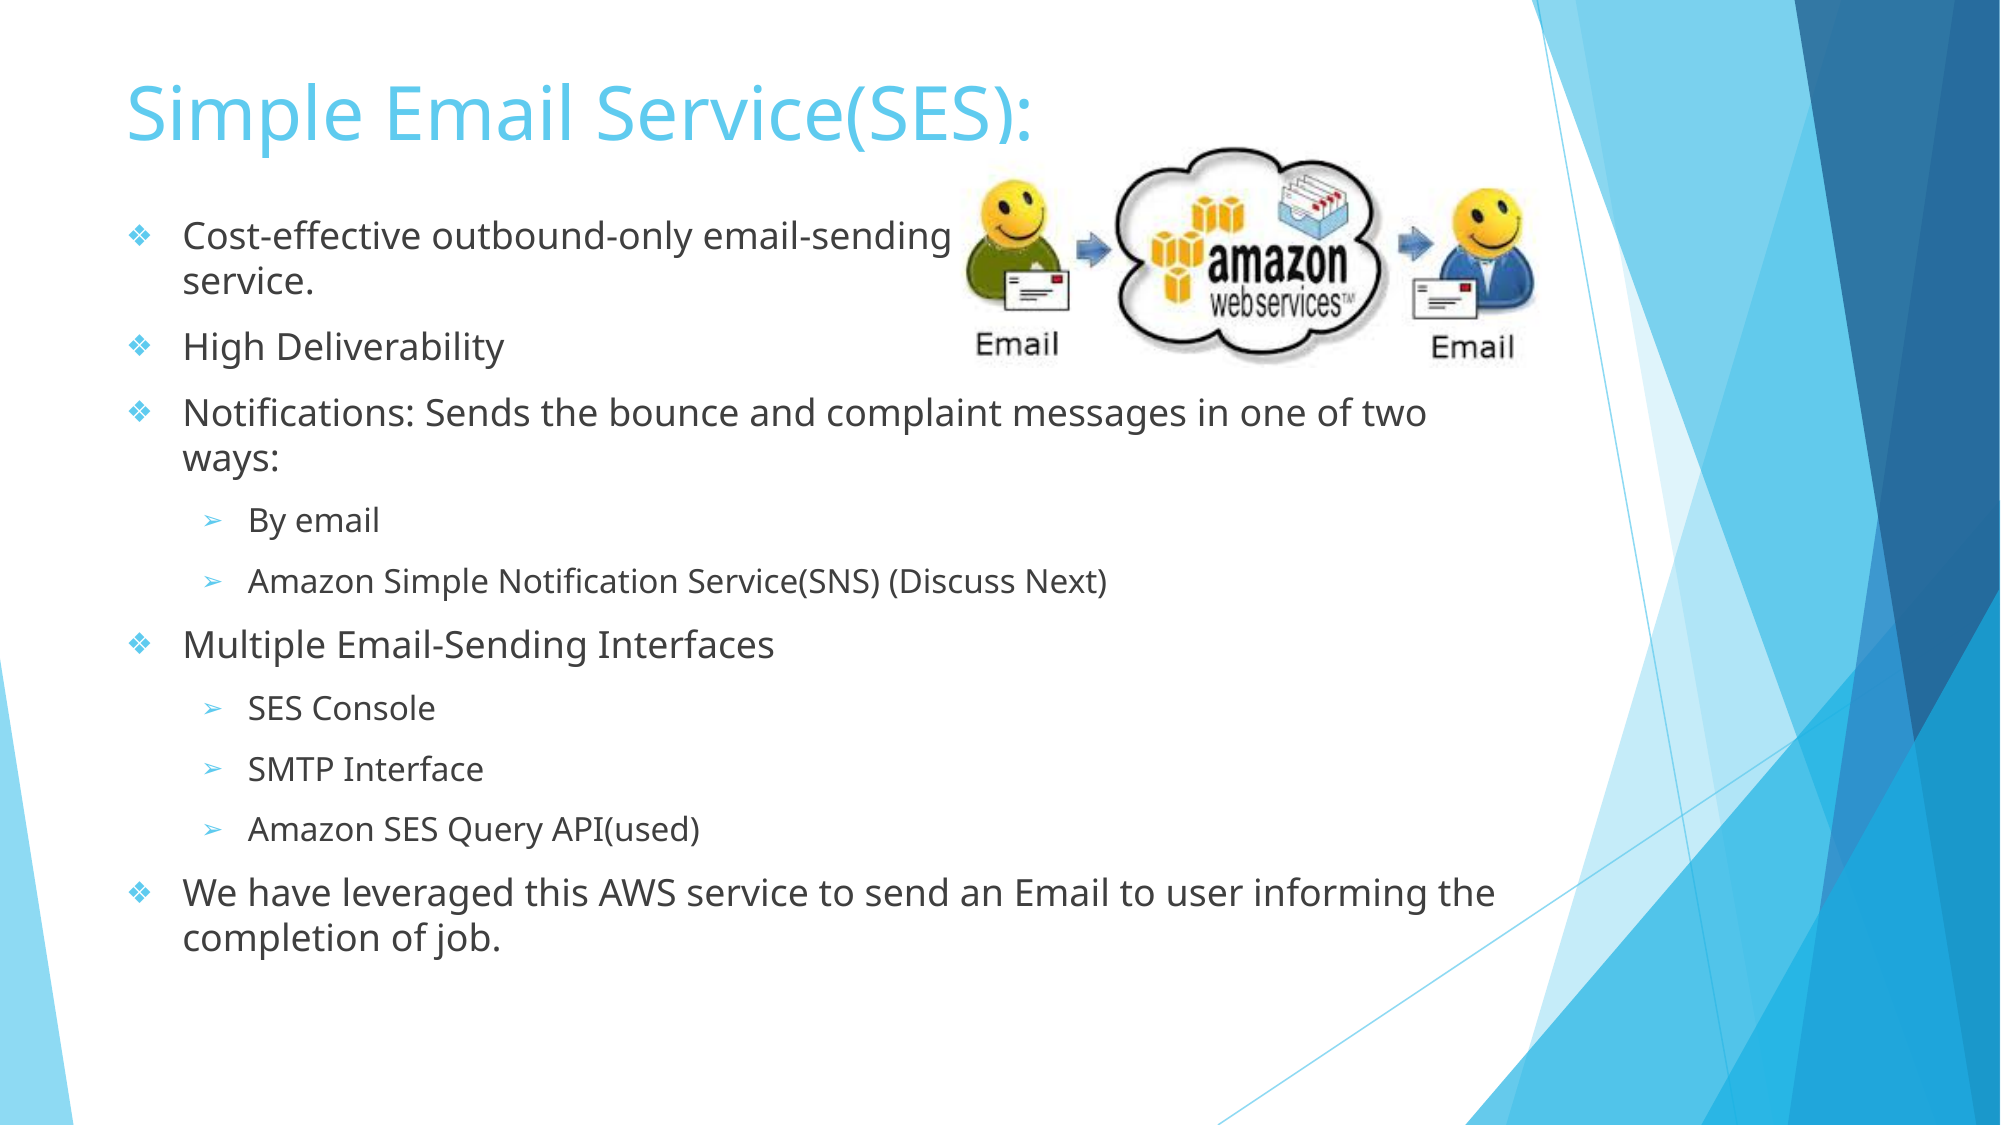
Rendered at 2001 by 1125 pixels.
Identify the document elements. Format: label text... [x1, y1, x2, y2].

list Cost-effective outbound-only email-sending service. High Deliverability Notifications: Sends the bounce and complaint messages in one of two ways: By email Amazon Simple Notification Service(SNS) (Discuss Next) Multiple Email-Sending Interfaces SES Console SMTP Interface Amazon SES Query API(used) We have leveraged this AWS service to send an Email to user informing the completion of job. [111, 204, 1522, 990]
title Simple Email Service(SES): [111, 57, 1522, 181]
picture [957, 144, 1557, 369]
